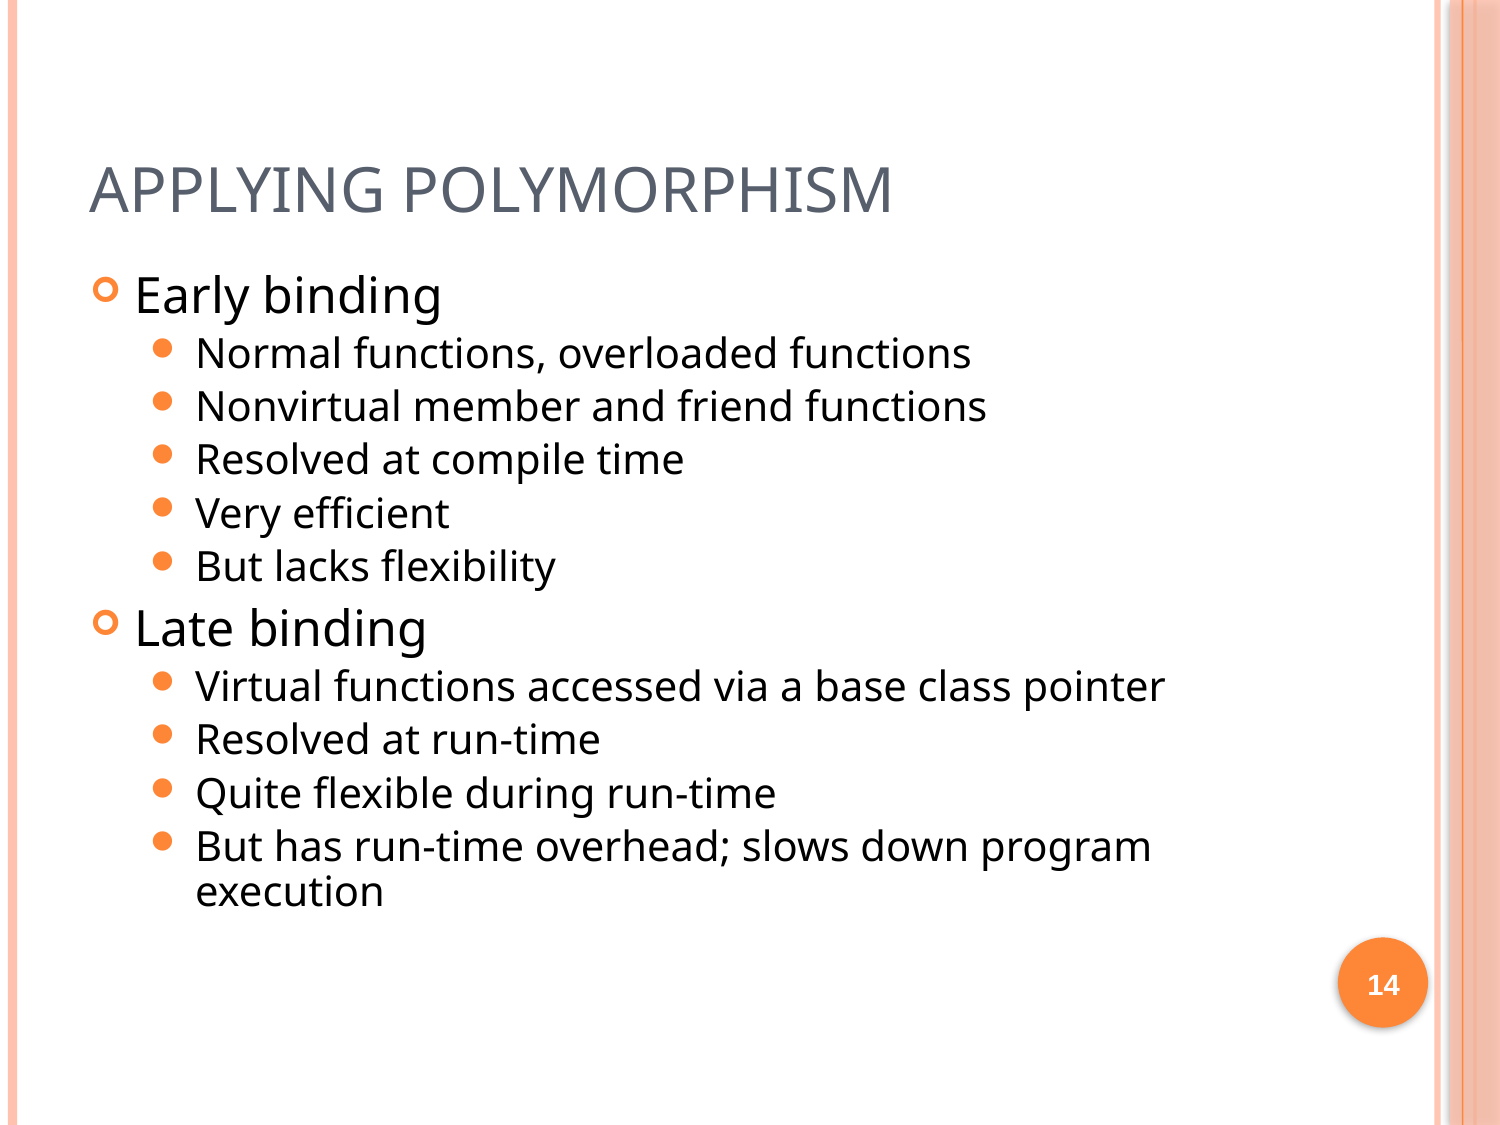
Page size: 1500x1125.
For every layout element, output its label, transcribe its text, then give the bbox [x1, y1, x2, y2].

title Applying Polymorphism [75, 45, 1300, 233]
list Early binding Normal functions, overloaded functions Nonvirtual member and friend functions Resolved at compile time Very efficient But lacks flexibility Late binding Virtual functions accessed via a base class pointer Resolved at run-time Quite flexible during run-time But has run-time overhead; slows down program execution [75, 262, 1300, 1062]
text_box 14 [1333, 940, 1434, 1026]
